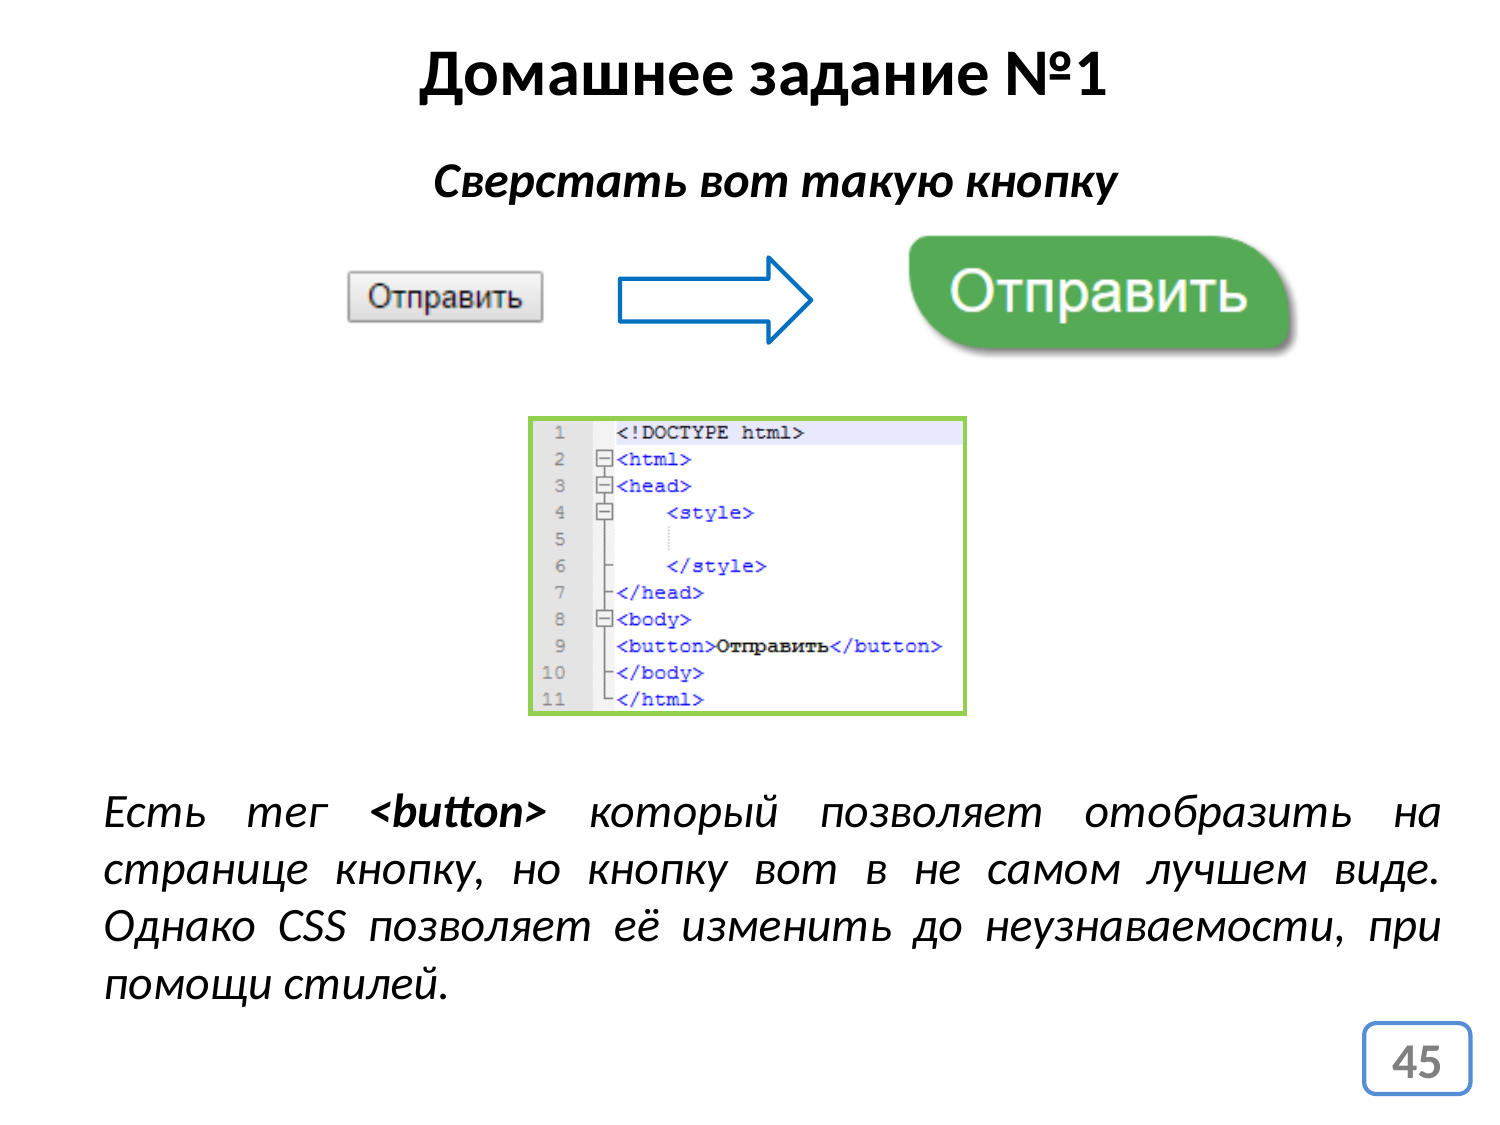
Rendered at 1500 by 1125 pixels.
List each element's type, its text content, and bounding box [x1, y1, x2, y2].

text_box Cверстать вот такую кнопку [167, 140, 1385, 215]
picture [532, 420, 963, 712]
text_box Есть тег <button> который позволяет отобразить на странице кнопку, но кнопку вот в не самом лучшем виде. Однако CSS позволяет её изменить до неузнаваемости, при помощи стилей. [88, 771, 1459, 1017]
picture [867, 204, 1353, 396]
text_box [617, 255, 814, 345]
text_box Домашнее задание №1 [155, 21, 1373, 117]
text_box 45 [1362, 1021, 1473, 1097]
picture [336, 257, 549, 344]
